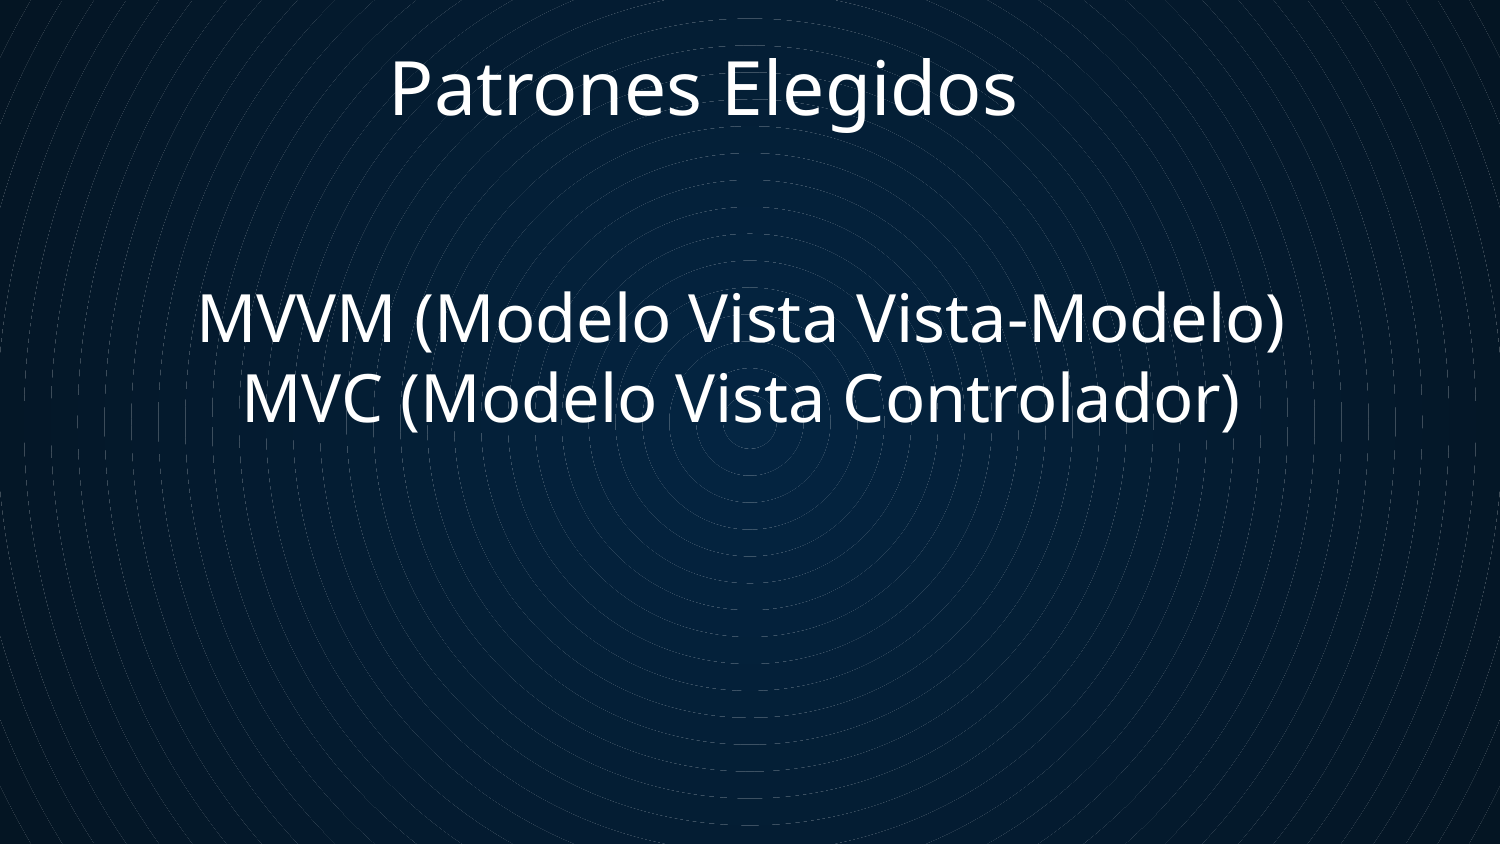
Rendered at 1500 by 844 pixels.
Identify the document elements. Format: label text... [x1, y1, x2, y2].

title MVVM (Modelo Vista Vista-Modelo) MVC (Modelo Vista Controlador) [86, 183, 1397, 531]
text_box Patrones Elegidos [373, 46, 1159, 146]
